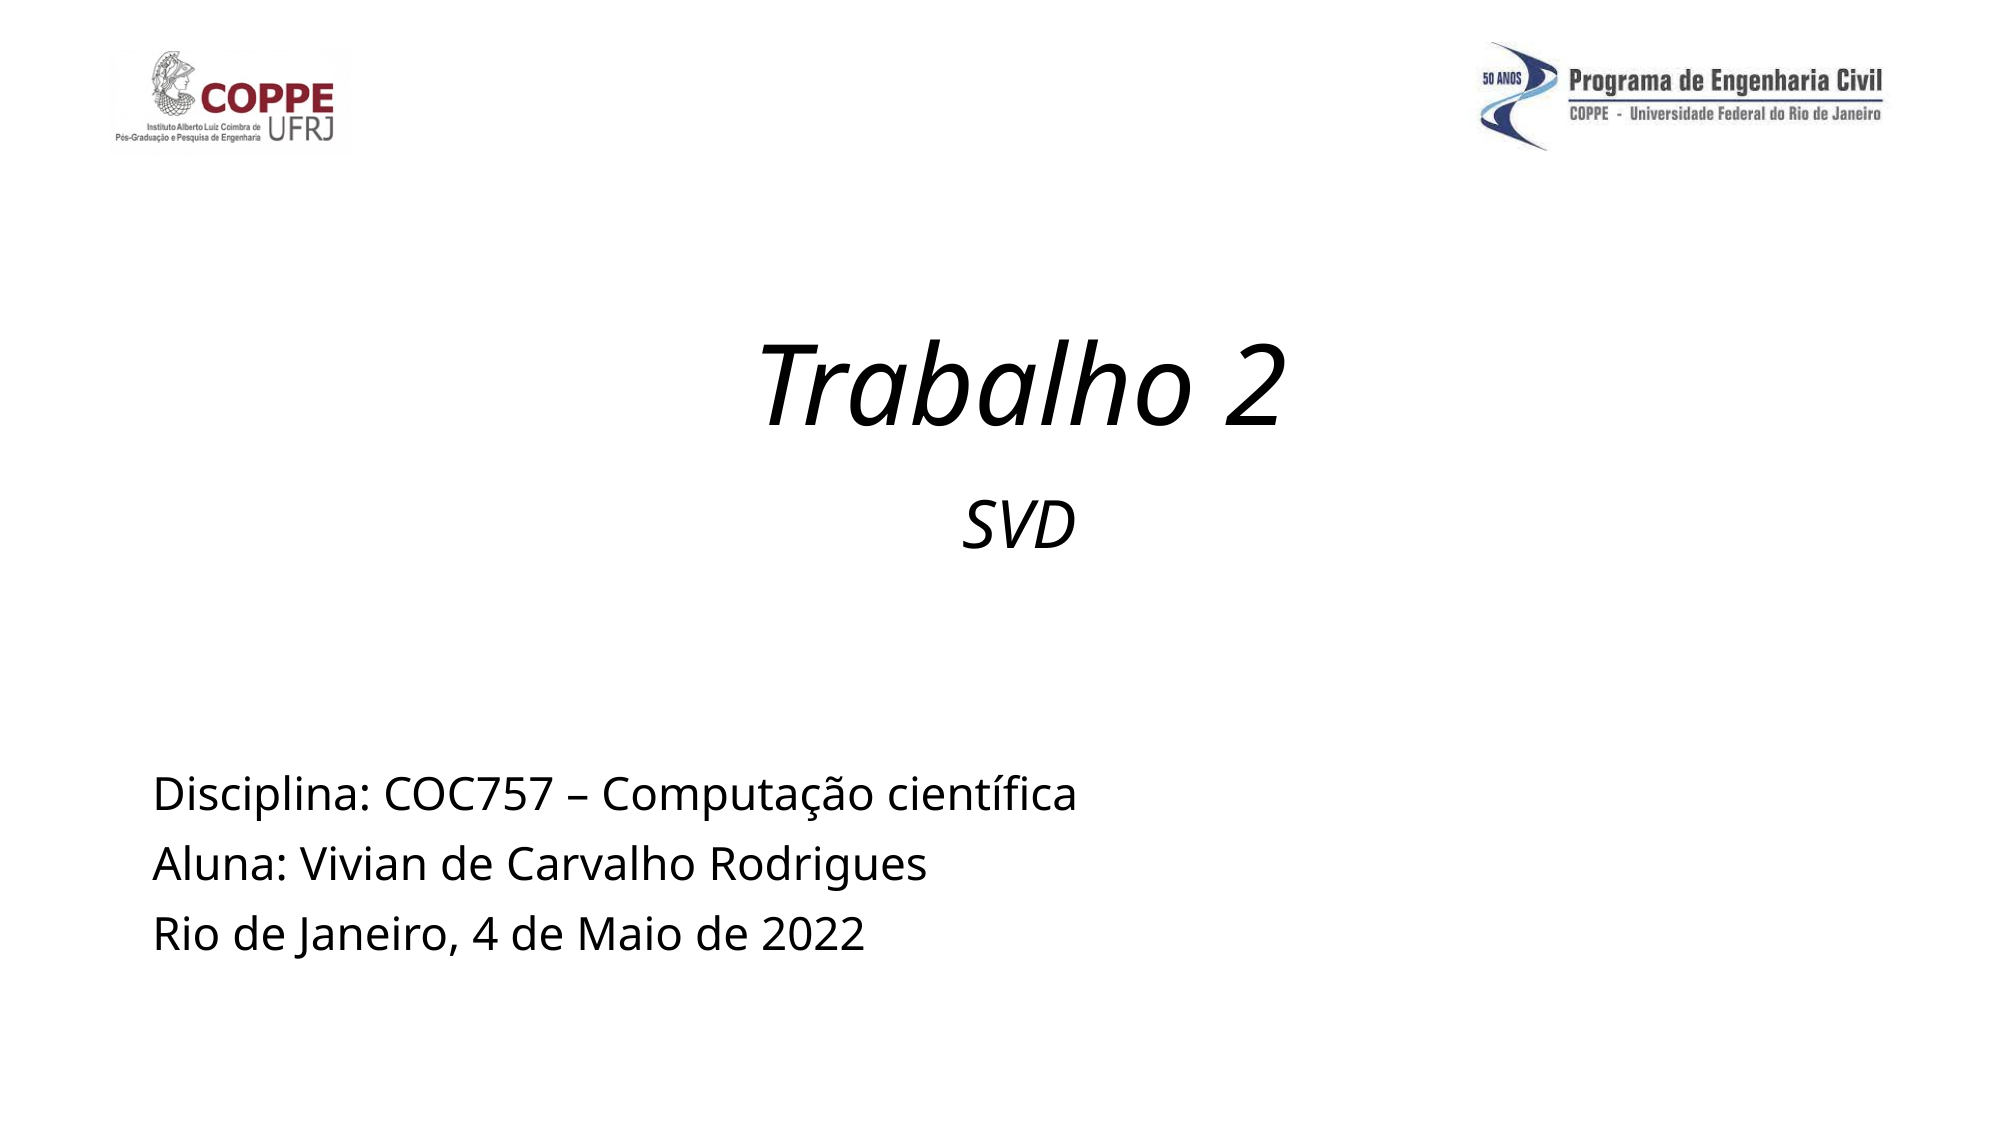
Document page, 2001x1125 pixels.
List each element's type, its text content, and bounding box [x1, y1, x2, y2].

picture [1435, 42, 1930, 151]
subtitle Disciplina: COC757 – Computação científica Aluna: Vivian de Carvalho Rodrigues Rio de Janeiro, 4 de Maio de 2022 [137, 763, 1958, 976]
title Trabalho 2 SVD [110, 223, 1930, 615]
picture [110, 50, 351, 156]
